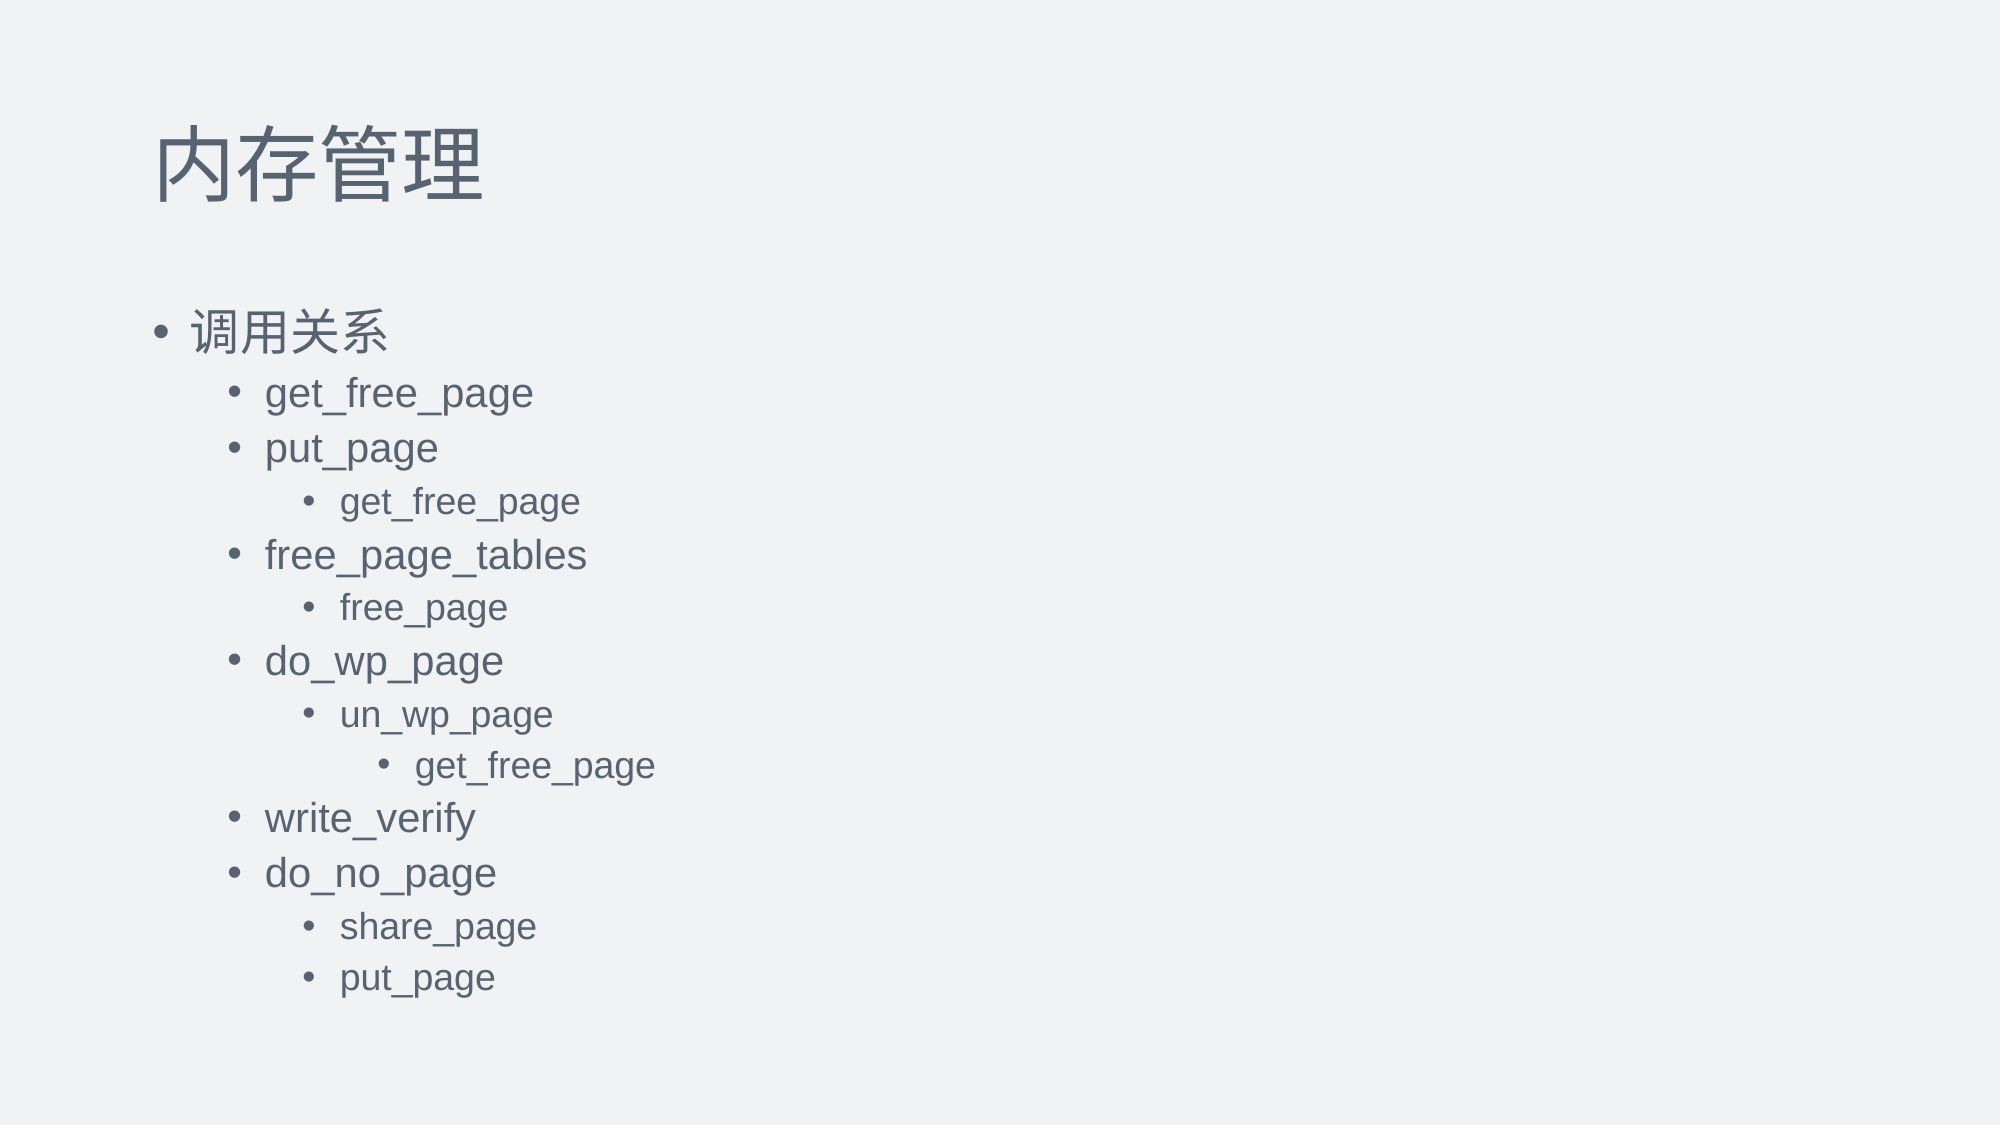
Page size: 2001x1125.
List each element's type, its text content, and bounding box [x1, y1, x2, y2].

title 内存管理 [137, 59, 1863, 278]
list 调用关系 get_free_page put_page get_free_page free_page_tables free_page do_wp_page un_wp_page get_free_page write_verify do_no_page share_page put_page [137, 299, 1863, 1014]
